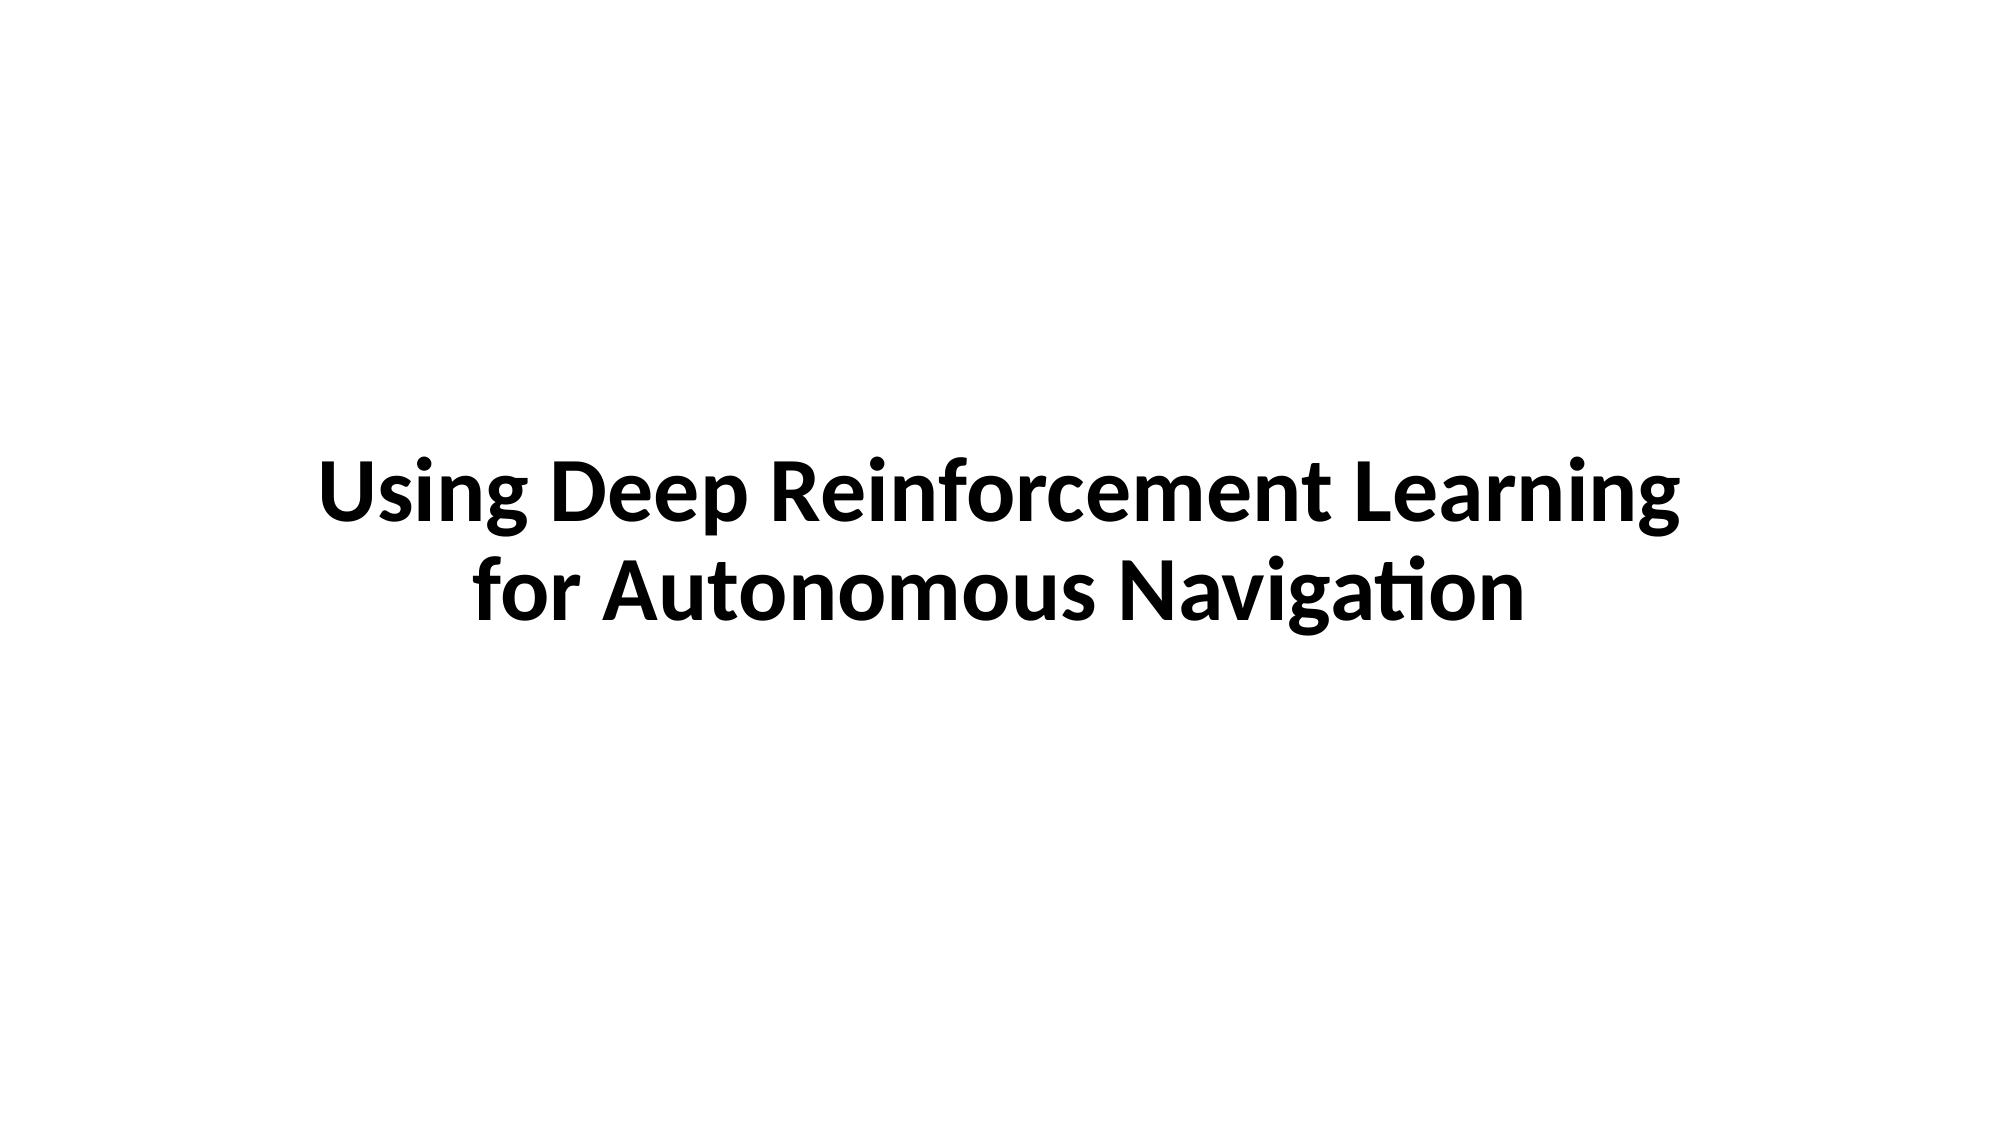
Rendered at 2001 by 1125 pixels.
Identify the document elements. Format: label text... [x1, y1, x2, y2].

title Using Deep Reinforcement Learning for Autonomous Navigation [249, 366, 1750, 590]
subtitle [249, 590, 1750, 863]
